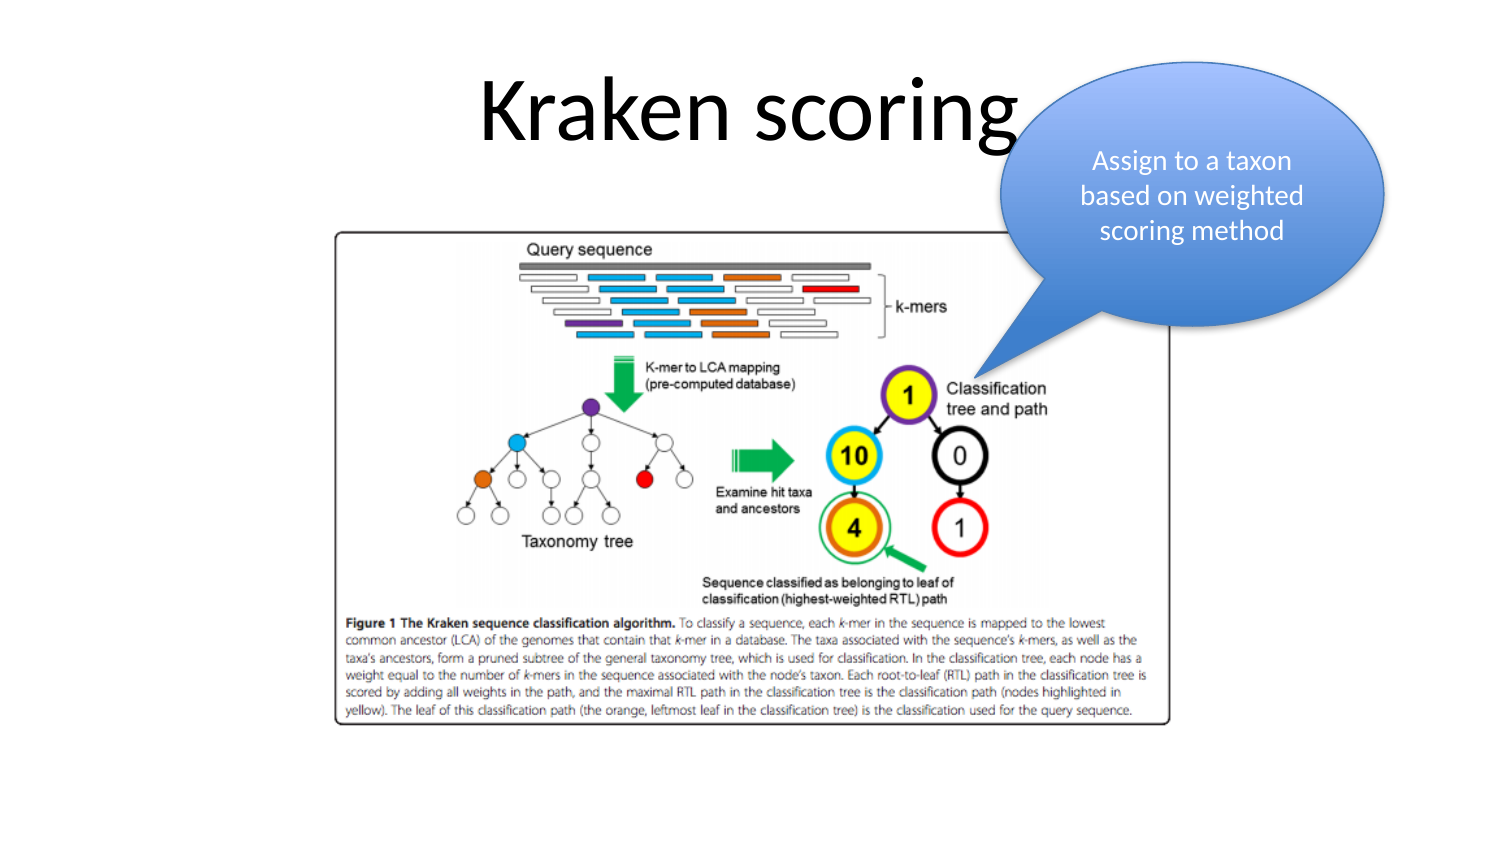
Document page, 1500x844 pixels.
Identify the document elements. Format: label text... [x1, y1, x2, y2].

title Kraken scoring [75, 33, 1425, 175]
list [74, 196, 1426, 754]
text_box Assign to a taxon based on weighted scoring method [1000, 61, 1385, 195]
